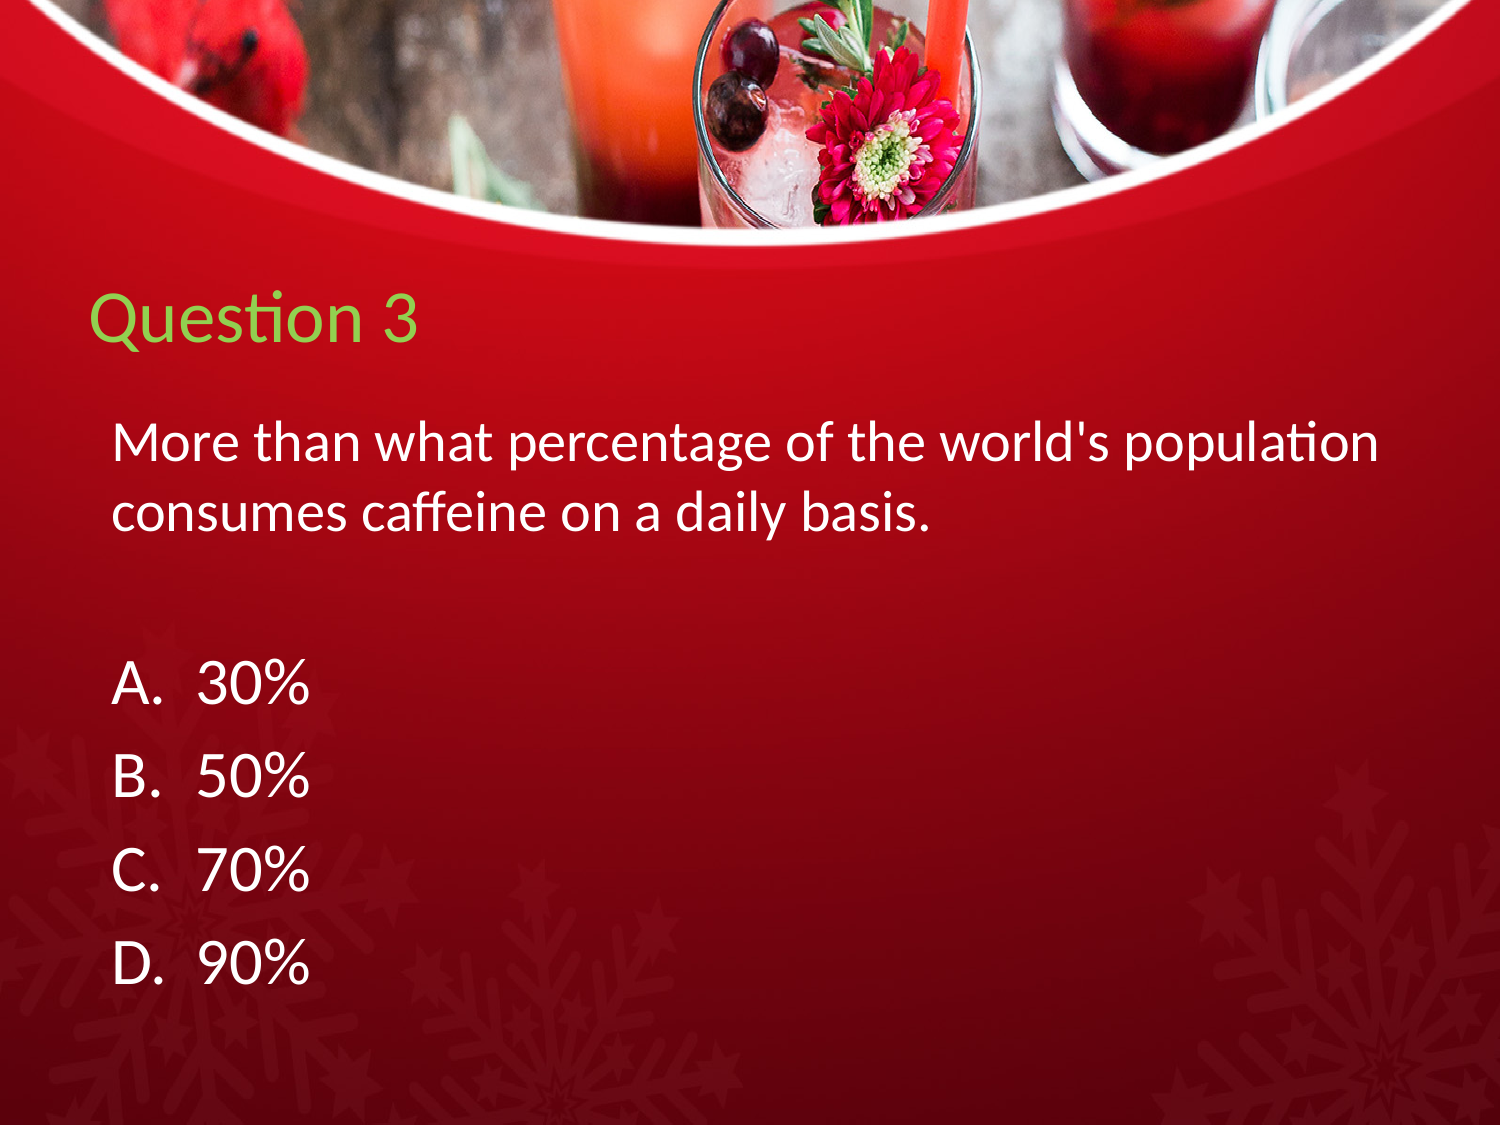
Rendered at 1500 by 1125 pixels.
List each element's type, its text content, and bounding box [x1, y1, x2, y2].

list More than what percentage of the world's population consumes caffeine on a daily basis. 30% 50% 70% 90% [73, 395, 1427, 1031]
picture [0, 0, 1500, 1125]
title Question 3 [73, 228, 1427, 395]
